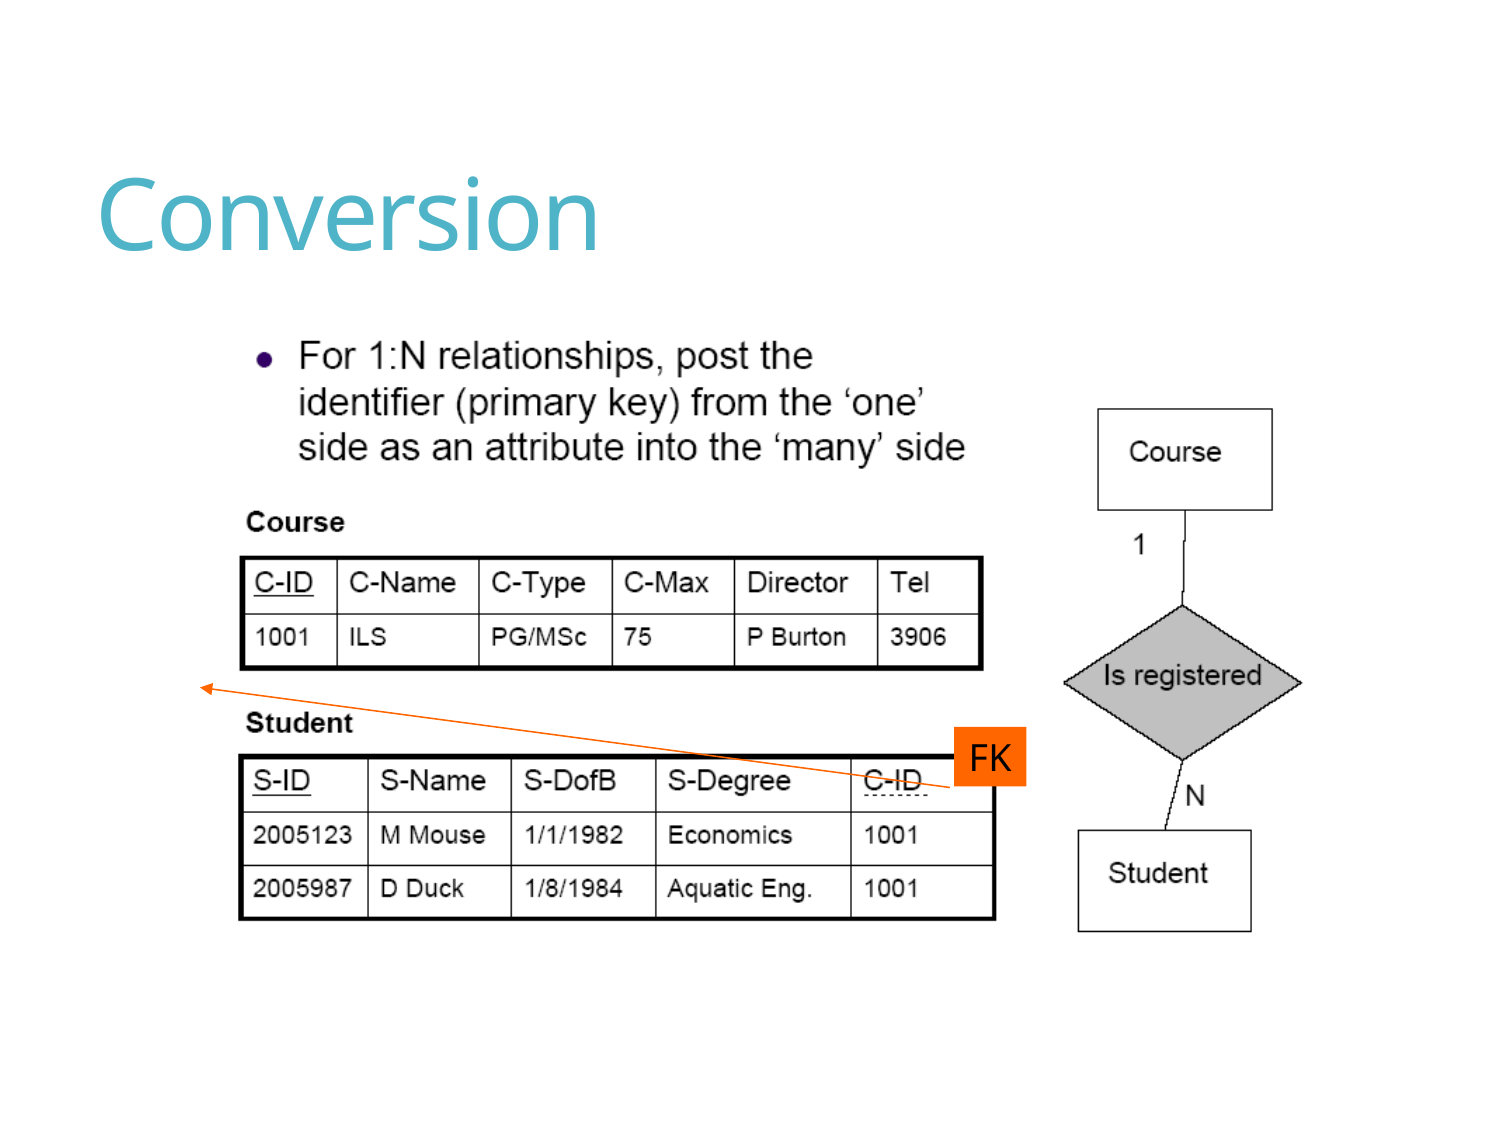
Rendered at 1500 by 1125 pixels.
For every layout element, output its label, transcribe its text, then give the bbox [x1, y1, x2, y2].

title Conversion [80, 81, 1407, 354]
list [164, 326, 1326, 945]
